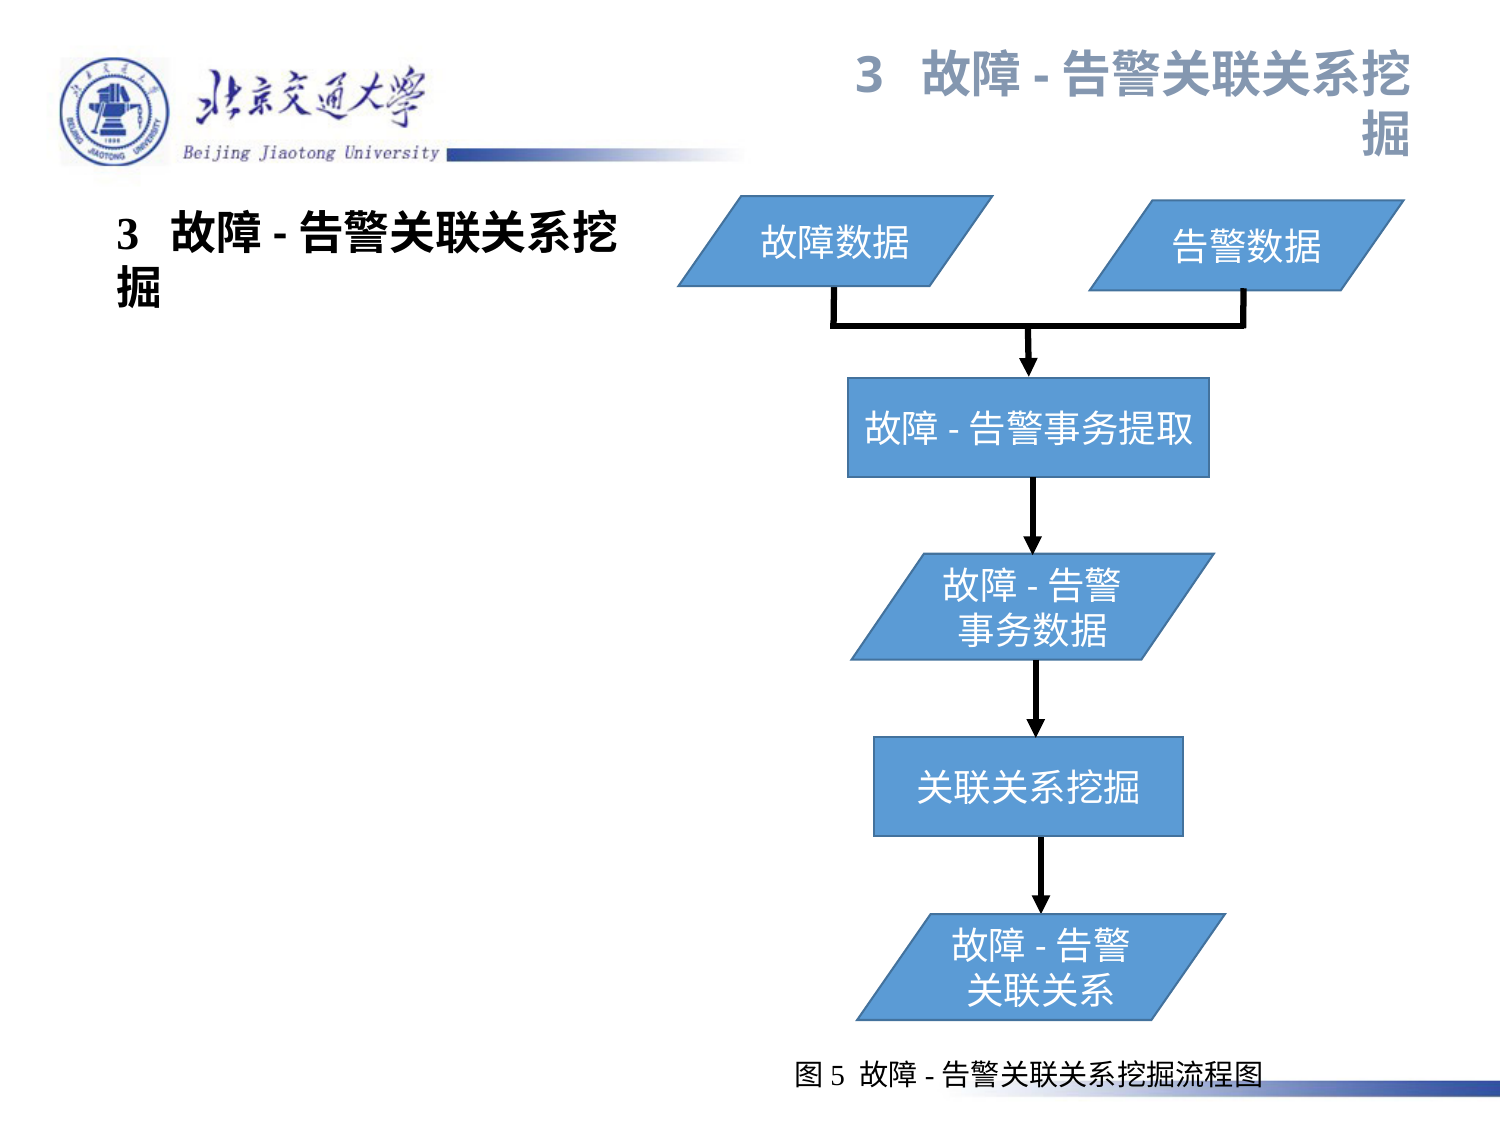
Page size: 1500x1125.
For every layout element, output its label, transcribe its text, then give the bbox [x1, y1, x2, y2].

text_box 图5 故障-告警关联关系挖掘流程图 [743, 1048, 1315, 1099]
picture [0, 0, 1500, 1125]
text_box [678, 196, 1404, 1021]
text_box 3 故障-告警关联关系挖掘 [101, 196, 678, 321]
text_box 3 故障-告警关联关系挖掘 [797, 35, 1427, 171]
